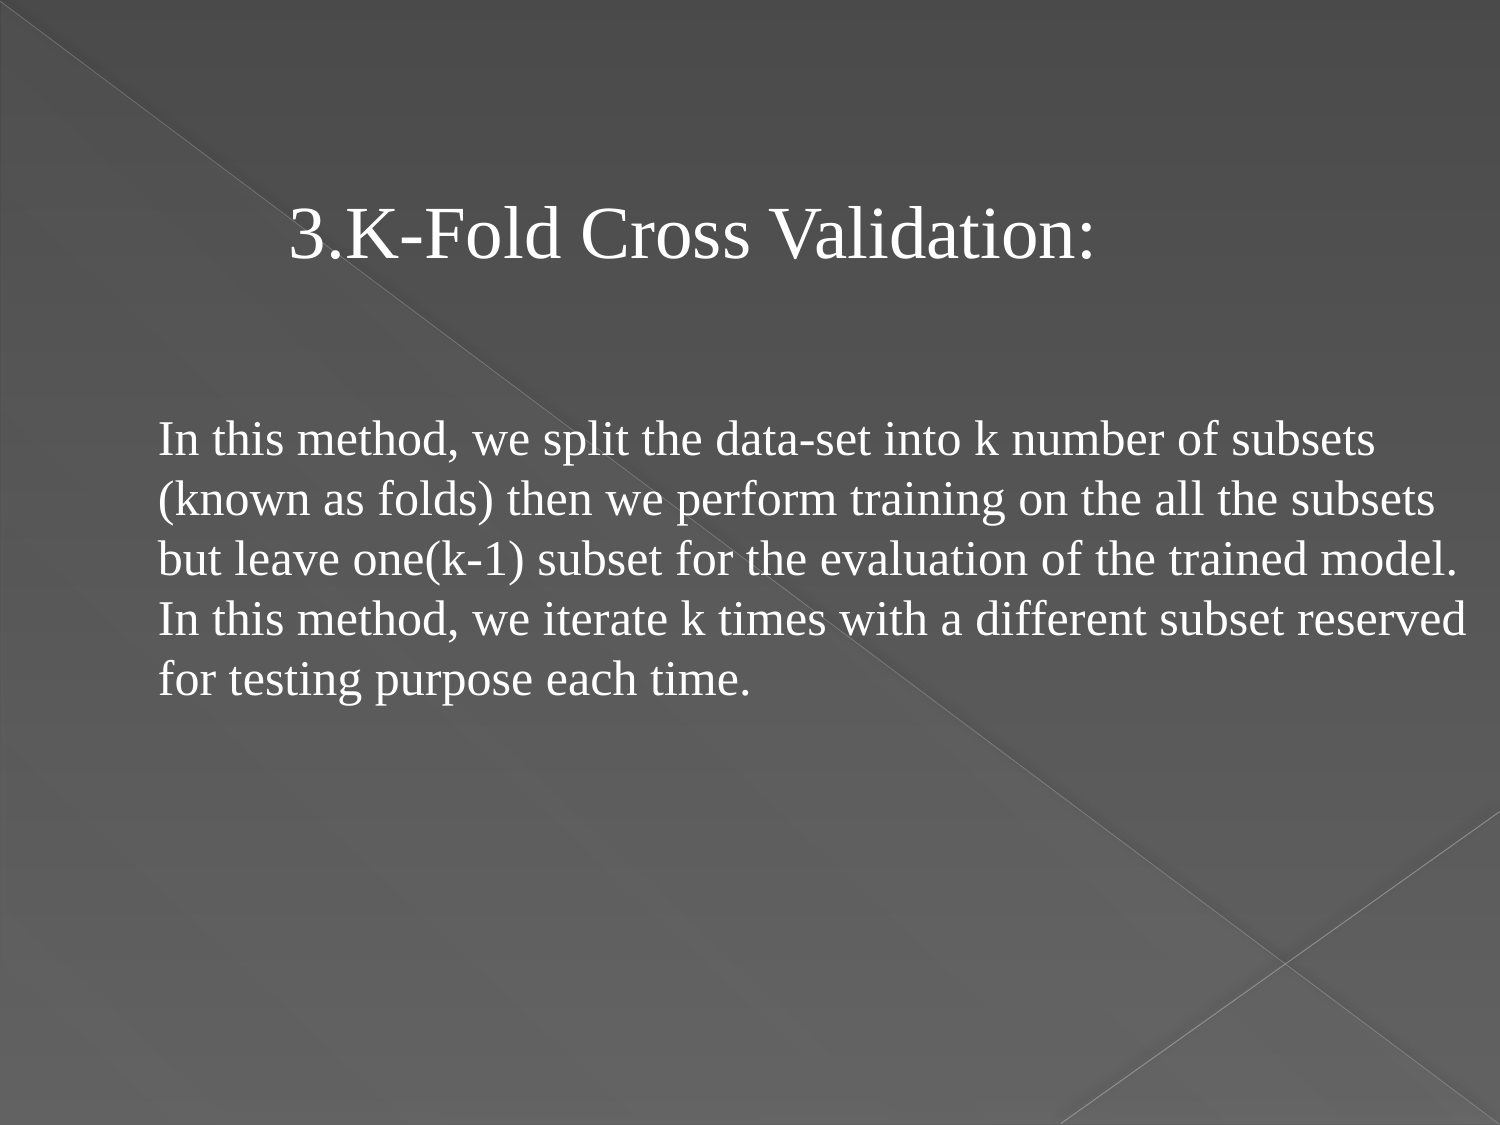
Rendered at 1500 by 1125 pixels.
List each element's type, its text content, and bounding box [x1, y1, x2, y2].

text_box 3.K-Fold Cross Validation: [273, 175, 1113, 371]
text_box In this method, we split the data-set into k number of subsets (known as folds) then we perform training on the all the subsets but leave one(k-1) subset for the evaluation of the trained model. In this method, we iterate k times with a different subset reserved for testing purpose each time. [143, 398, 1496, 714]
